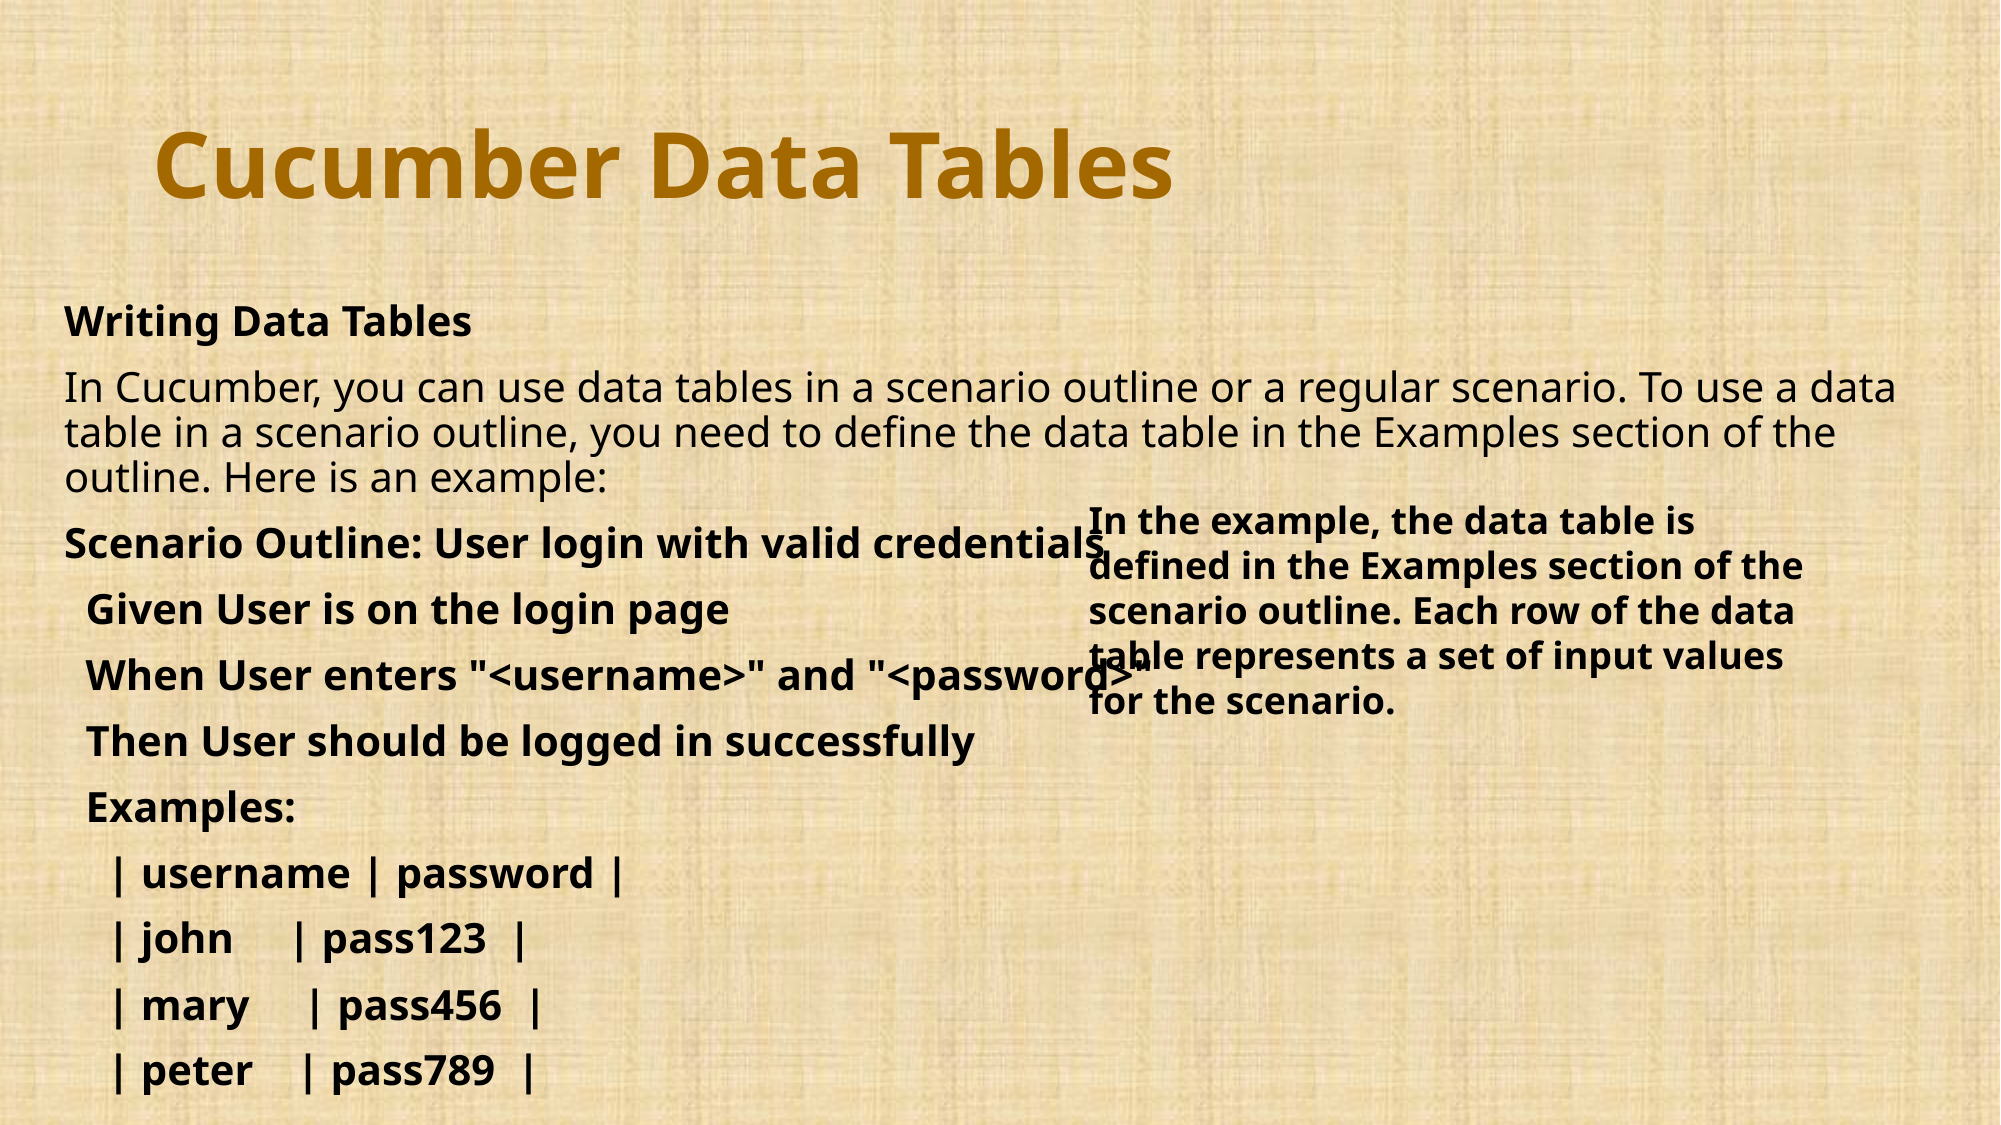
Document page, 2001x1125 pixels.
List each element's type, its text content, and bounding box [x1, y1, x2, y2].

text_box In the example, the data table is defined in the Examples section of the scenario outline. Each row of the data table represents a set of input values for the scenario. [1073, 489, 1848, 730]
title Cucumber Data Tables [137, 59, 1863, 278]
list Writing Data Tables In Cucumber, you can use data tables in a scenario outline or a regular scenario. To use a data table in a scenario outline, you need to define the data table in the Examples section of the outline. Here is an example: Scenario Outline: User login with valid credentials Given User is on the login page When User enters "<username>" and "<password>" Then User should be logged in successfully Examples: | username | password | | john | pass123 | | mary | pass456 | | peter | pass789 | [49, 293, 1950, 1110]
